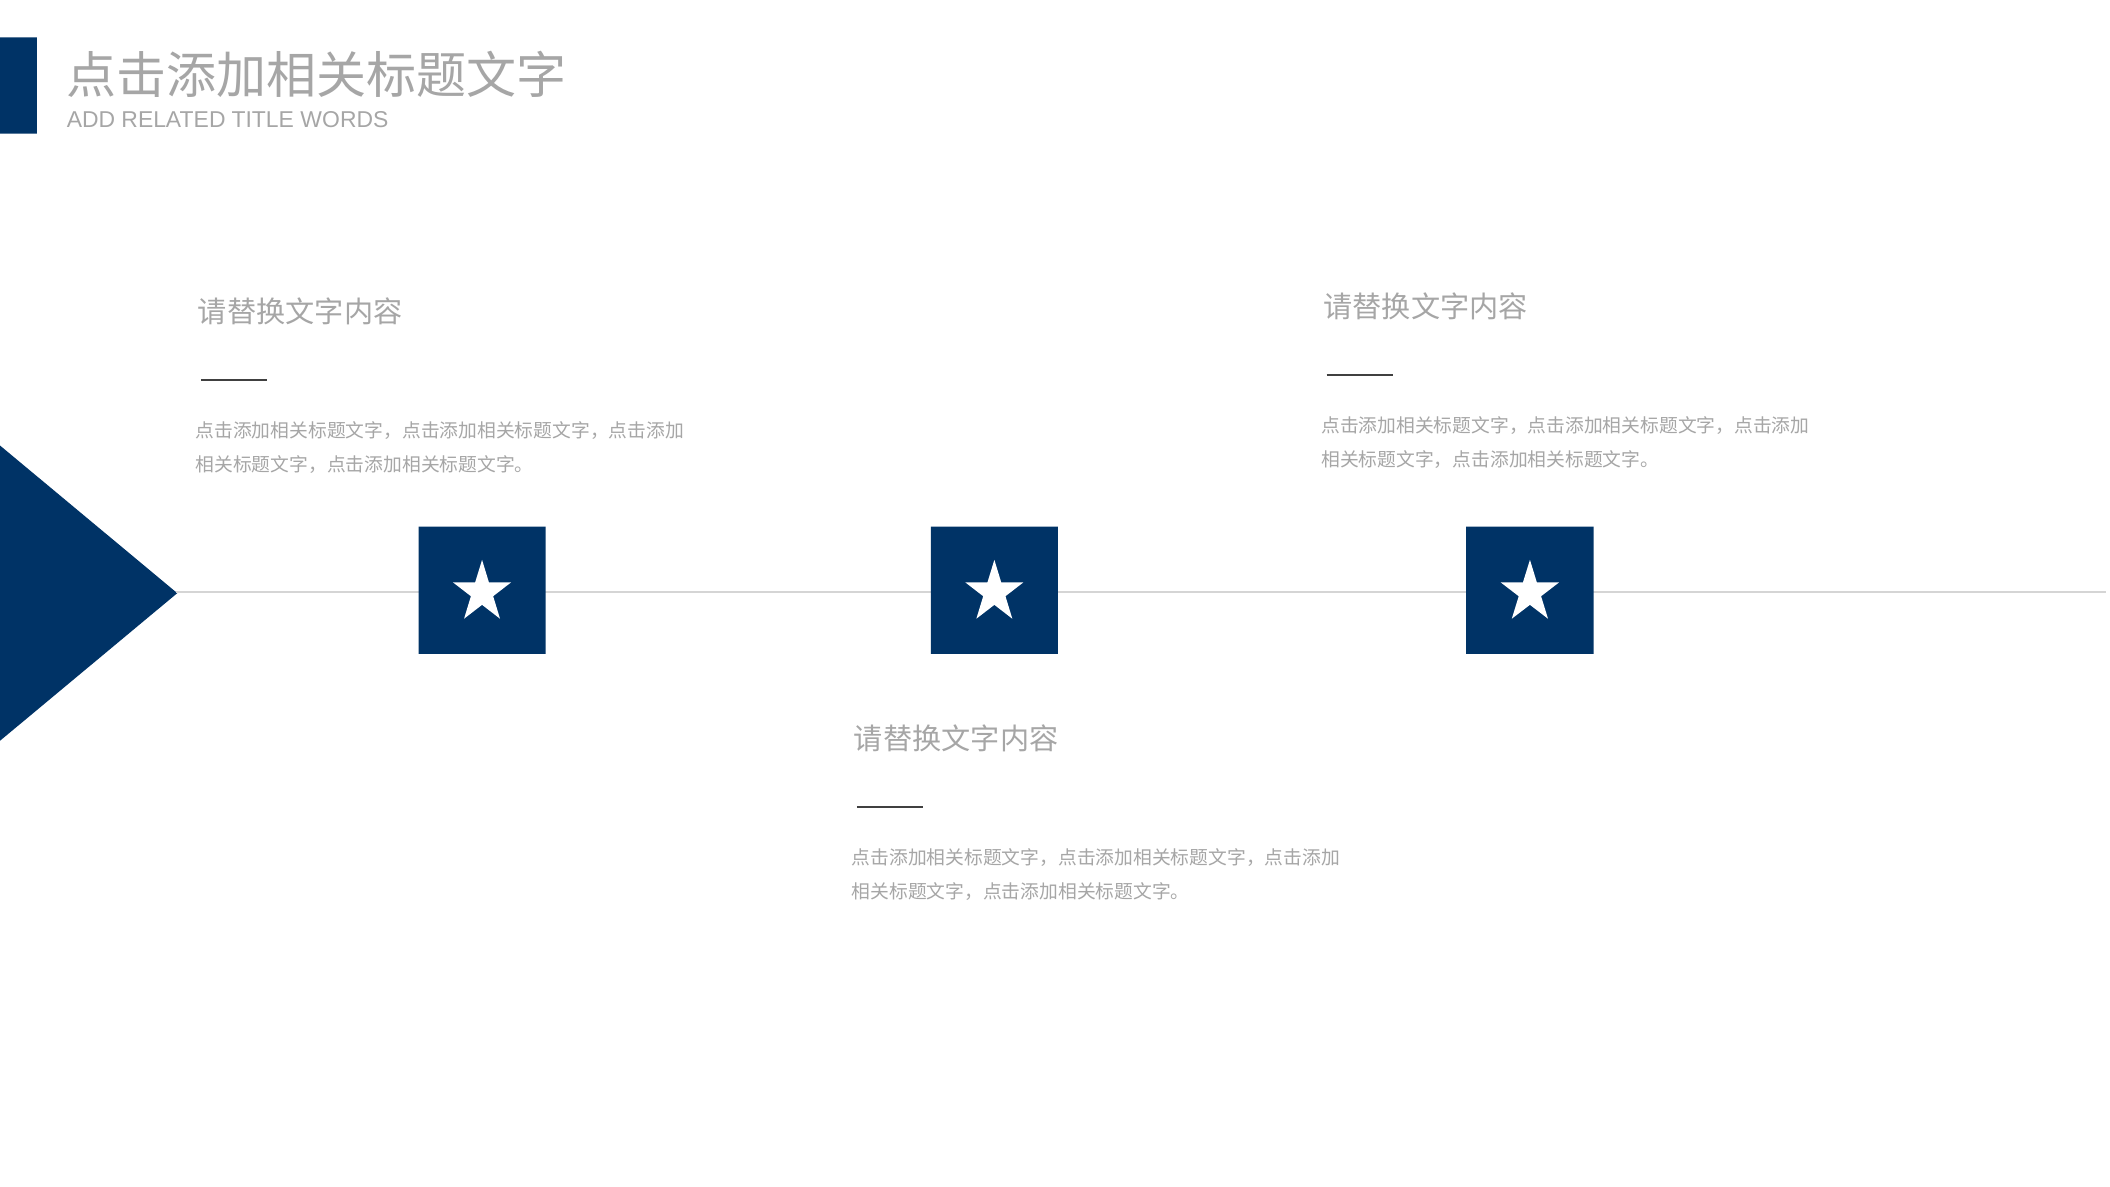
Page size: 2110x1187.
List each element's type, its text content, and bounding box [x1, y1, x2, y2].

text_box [1466, 526, 1594, 654]
text_box ADD RELATED TITLE WORDS [66, 104, 389, 132]
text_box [180, 285, 717, 480]
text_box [836, 713, 1373, 907]
text_box 点击添加相关标题文字 [66, 43, 567, 104]
text_box [0, 444, 179, 743]
text_box [0, 36, 38, 135]
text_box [418, 526, 546, 654]
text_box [1306, 281, 1843, 475]
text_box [930, 526, 1058, 654]
